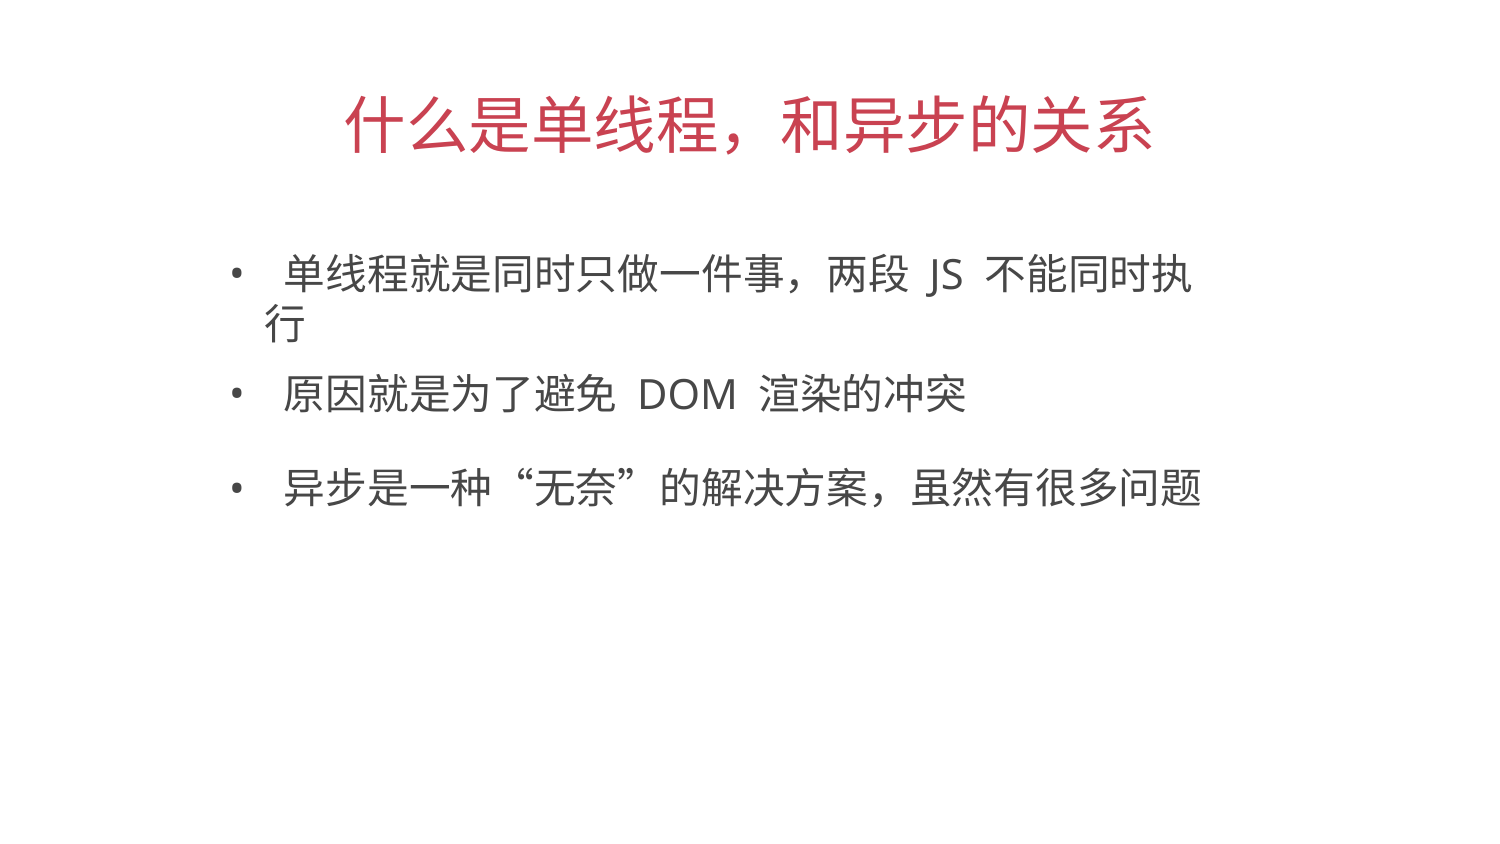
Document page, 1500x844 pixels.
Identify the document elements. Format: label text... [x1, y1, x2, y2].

text_box 单线程就是同时只做一件事，两段 JS 不能同时执行 [229, 247, 1220, 348]
text_box 原因就是为了避免 DOM 渲染的冲突 [229, 367, 1365, 418]
text_box 什么是单线程，和异步的关系 [343, 86, 1157, 162]
text_box 异步是一种“无奈”的解决方案，虽然有很多问题 [229, 462, 1220, 513]
